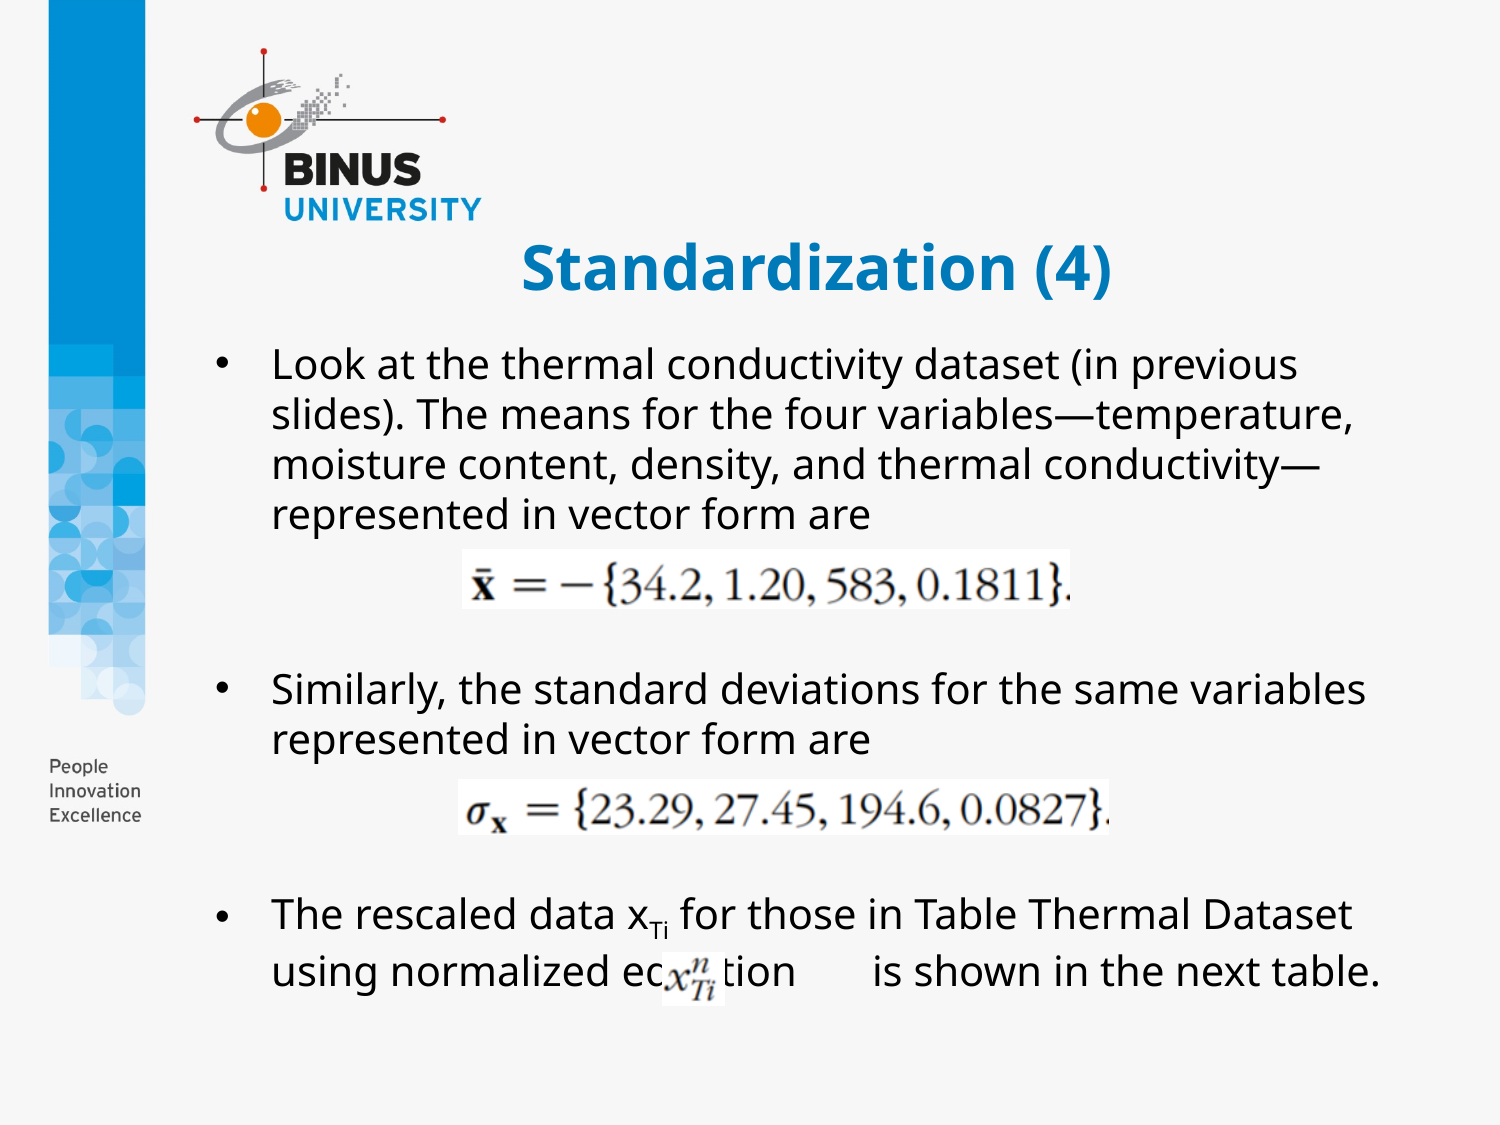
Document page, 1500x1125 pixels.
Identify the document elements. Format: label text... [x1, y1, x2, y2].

list Look at the thermal conductivity dataset (in previous slides). The means for the four variables—temperature, moisture content, density, and thermal conductivity—represented in vector form are Similarly, the standard deviations for the same variables represented in vector form are The rescaled data xTi for those in Table Thermal Dataset using normalized equation is shown in the next table. [200, 329, 1436, 1062]
picture [662, 952, 726, 1006]
picture [0, 0, 1500, 845]
title Standardization (4) [200, 200, 1435, 329]
picture [462, 549, 1070, 609]
picture [457, 778, 1109, 836]
